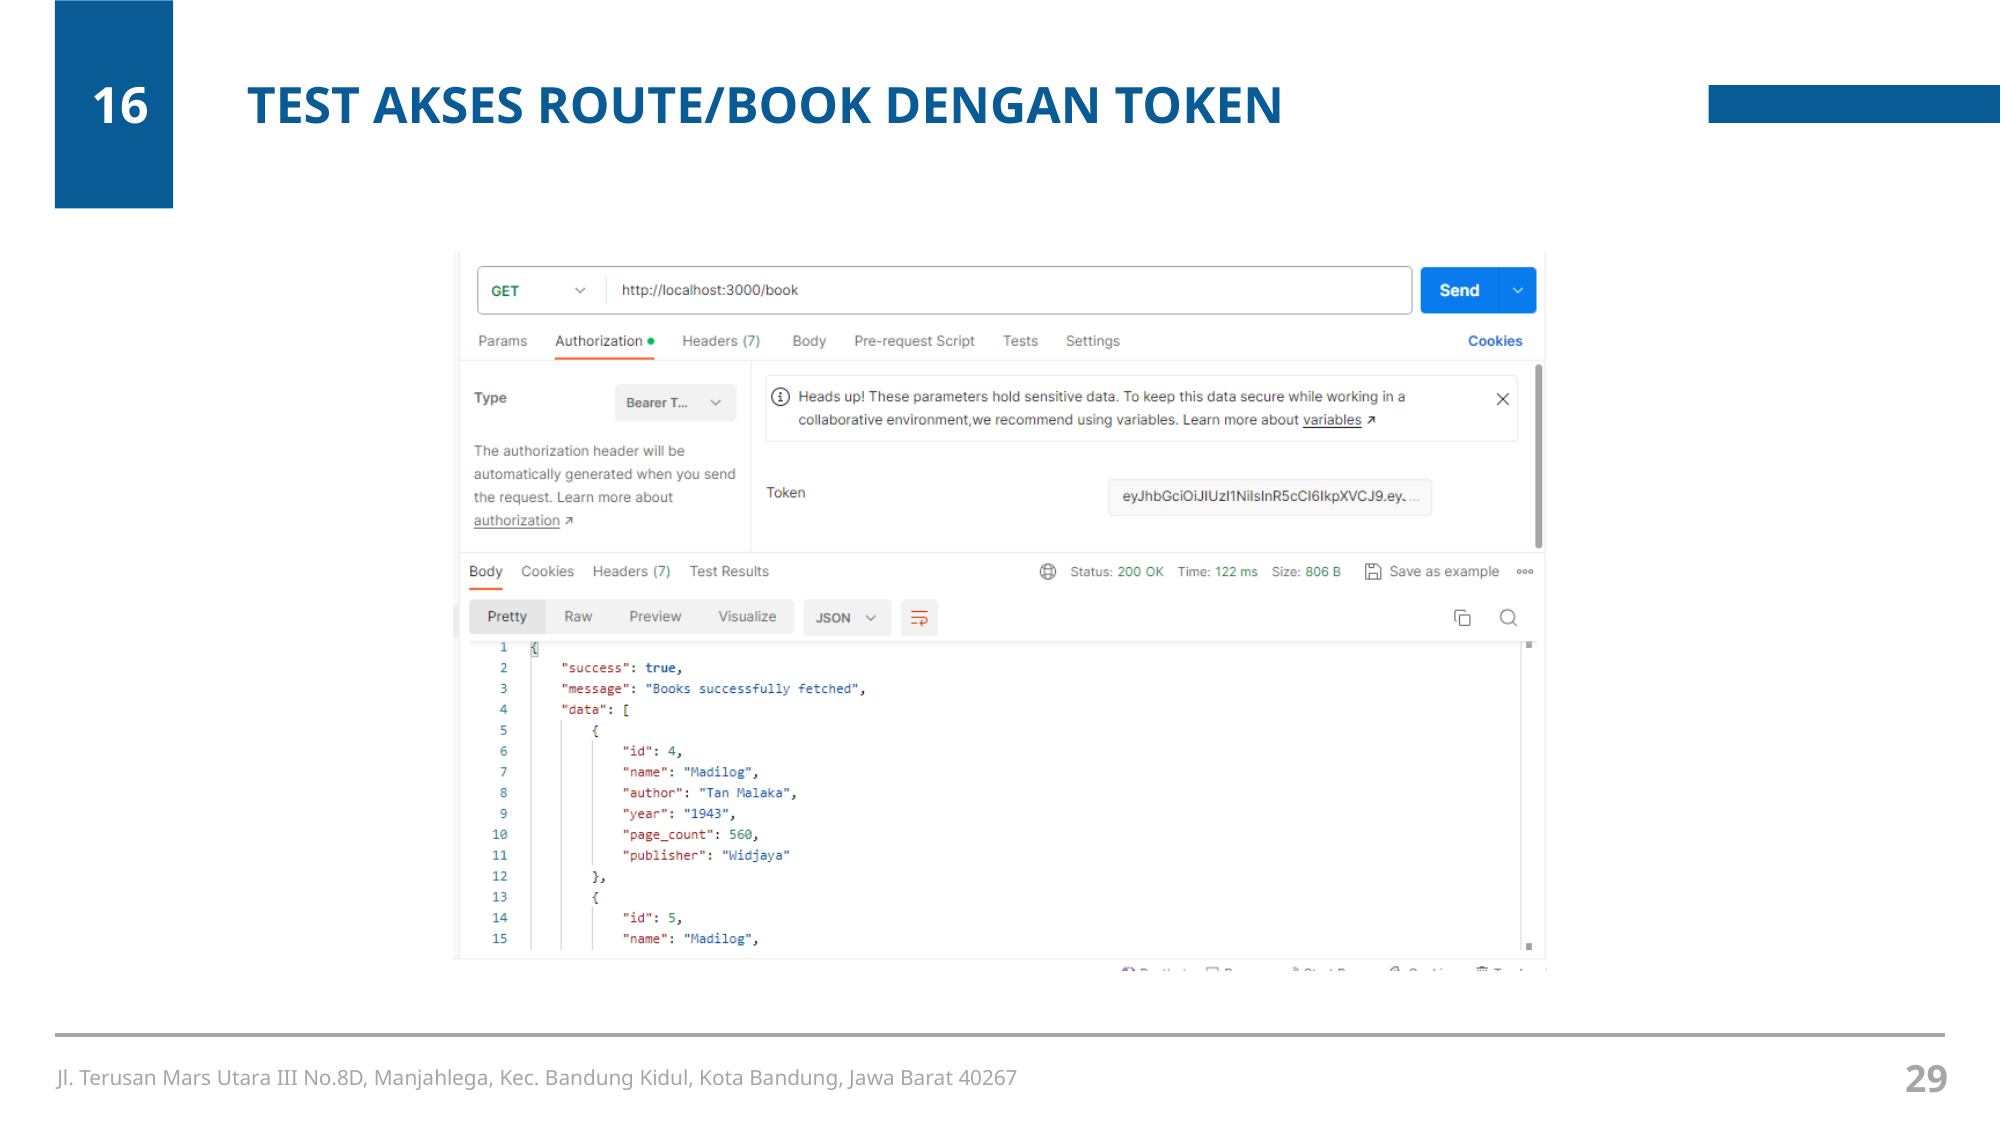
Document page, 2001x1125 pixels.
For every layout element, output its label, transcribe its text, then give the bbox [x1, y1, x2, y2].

text_box Jl. Terusan Mars Utara III No.8D, Manjahlega, Kec. Bandung Kidul, Kota Bandung, Jawa Barat 40267 [42, 1056, 1590, 1097]
picture [453, 251, 1547, 971]
text_box [1708, 84, 2000, 124]
text_box TEST AKSES ROUTE/BOOK DENGAN TOKEN [232, 66, 1674, 141]
text_box 29 [1890, 1047, 1981, 1107]
text_box [54, 0, 174, 209]
text_box 16 [76, 66, 183, 141]
